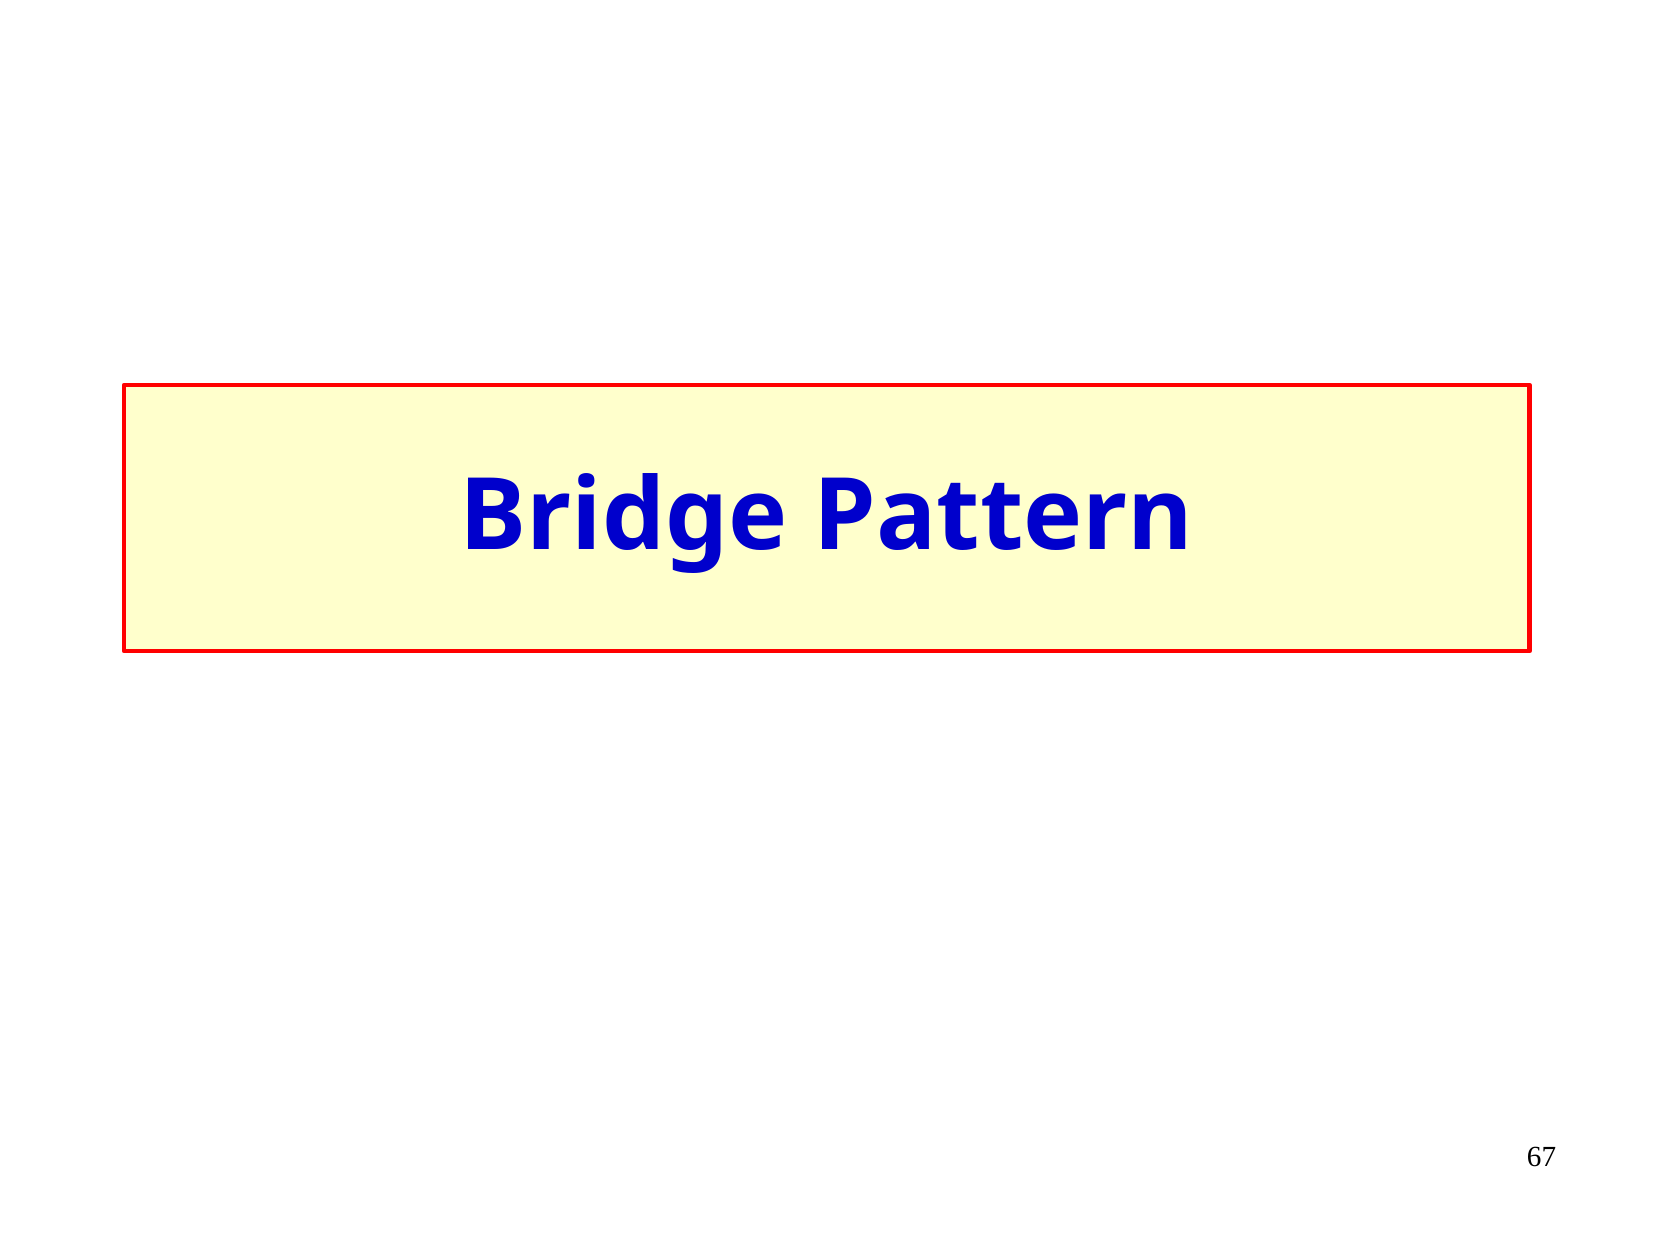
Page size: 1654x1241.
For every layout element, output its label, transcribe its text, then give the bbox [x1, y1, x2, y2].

title Bridge Pattern [123, 385, 1530, 651]
